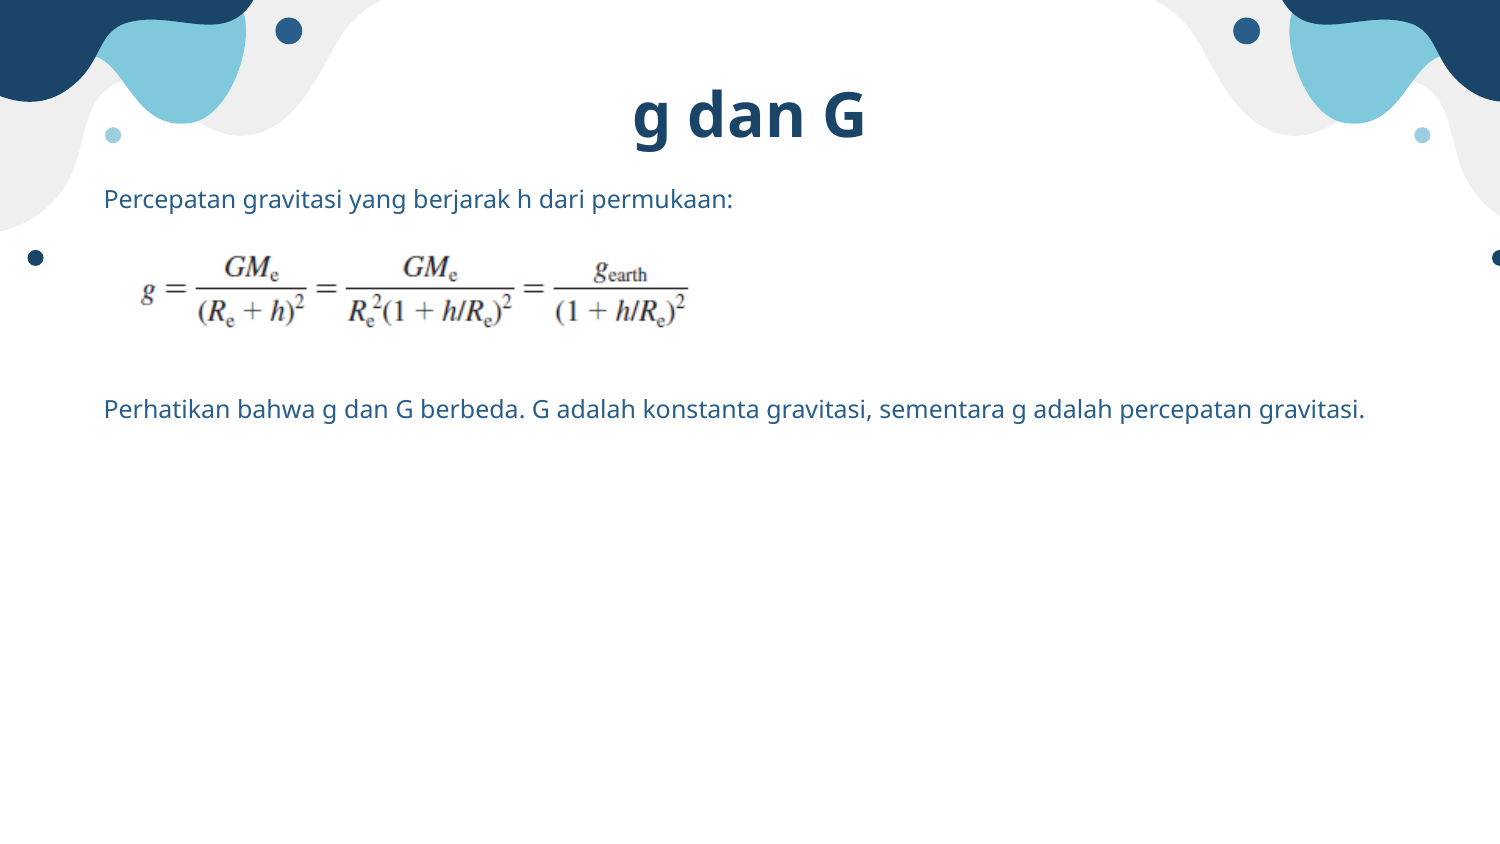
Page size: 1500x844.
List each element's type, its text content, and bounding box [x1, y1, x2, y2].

title g dan G [88, 59, 1412, 154]
picture [106, 231, 719, 348]
list Percepatan gravitasi yang berjarak h dari permukaan: Perhatikan bahwa g dan G berbeda. G adalah konstanta gravitasi, sementara g adalah percepatan gravitasi. [88, 168, 1412, 756]
